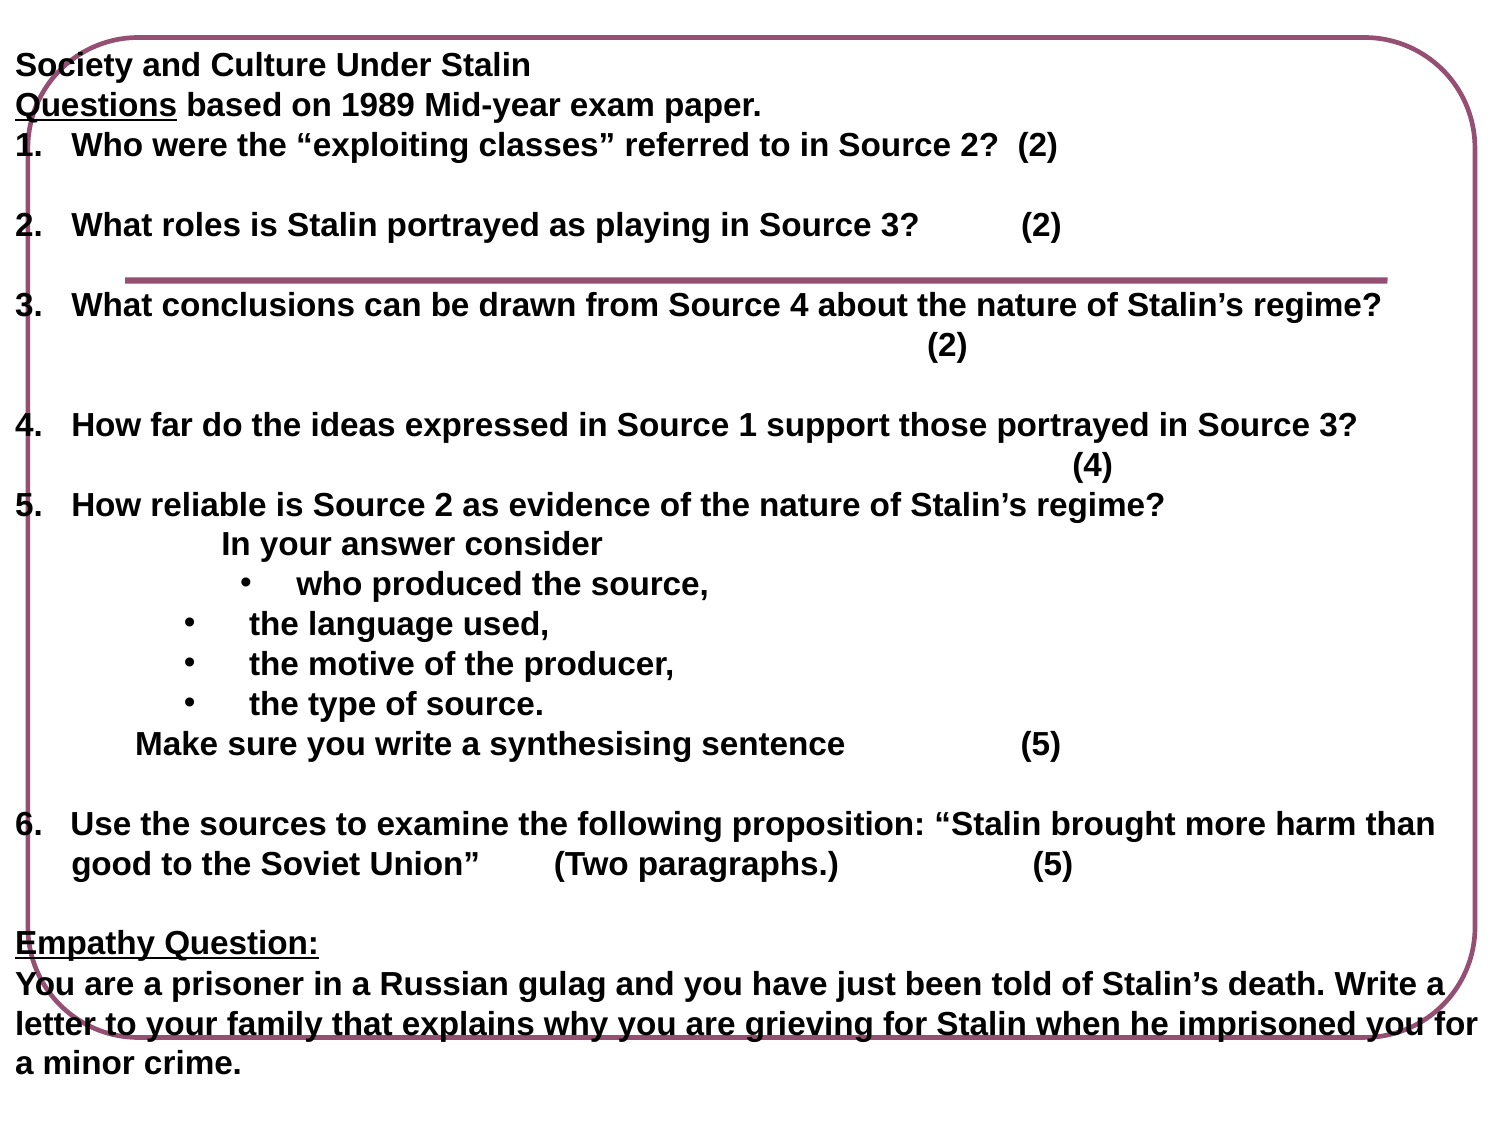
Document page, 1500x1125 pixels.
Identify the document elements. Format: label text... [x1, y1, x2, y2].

text_box Society and Culture Under Stalin Questions based on 1989 Mid-year exam paper. Who were the “exploiting classes” referred to in Source 2? (2) What roles is Stalin portrayed as playing in Source 3? (2) What conclusions can be drawn from Source 4 about the nature of Stalin’s regime? (2) How far do the ideas expressed in Source 1 support those portrayed in Source 3? (4) How reliable is Source 2 as evidence of the nature of Stalin’s regime? In your answer consider who produced the source, the language used, the motive of the producer, the type of source. Make sure you write a synthesising sentence (5) 6. Use the sources to examine the following proposition: “Stalin brought more harm than good to the Soviet Union” (Two paragraphs.) (5) Empathy Question: You are a prisoner in a Russian gulag and you have just been told of Stalin’s death. Write a letter to your family that explains why you are grieving for Stalin when he imprisoned you for a minor crime. [0, 36, 1500, 1089]
